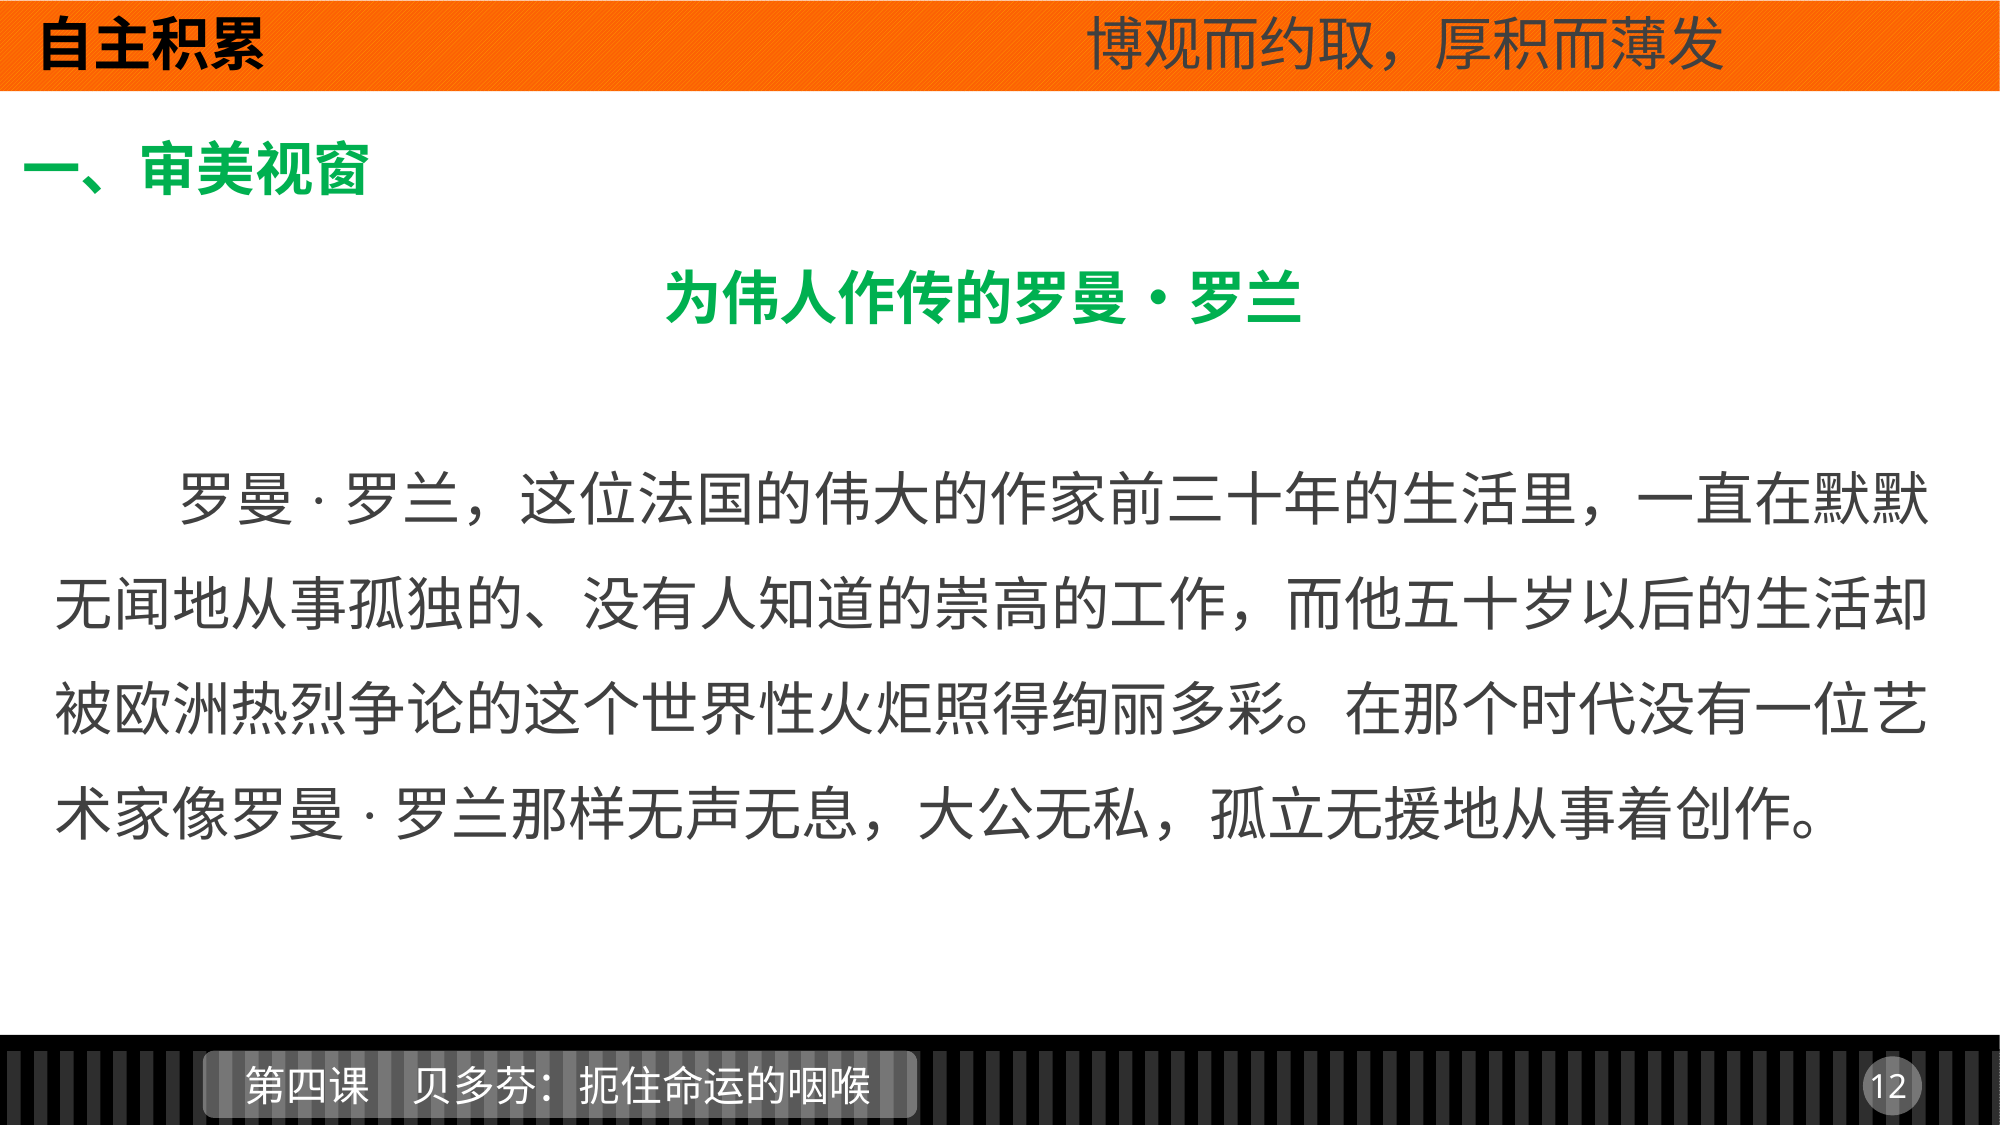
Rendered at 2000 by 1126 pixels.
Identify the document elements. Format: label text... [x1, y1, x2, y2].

text_box 一、审美视窗 [7, 93, 816, 210]
text_box 自主积累 博观而约取，厚积而薄发 [20, 0, 1969, 85]
text_box 为伟人作传的罗曼•罗兰 [31, 218, 1936, 339]
text_box [0, 0, 2000, 93]
text_box 罗曼·罗兰，这位法国的伟大的作家前三十年的生活里，一直在默默无闻地从事孤独的、没有人知道的崇高的工作，而他五十岁以后的生活却被欧洲热烈争论的这个世界性火炬照得绚丽多彩。在那个时代没有一位艺术家像罗曼·罗兰那样无声无息，大公无私，孤立无援地从事着创作。 [40, 420, 1945, 855]
